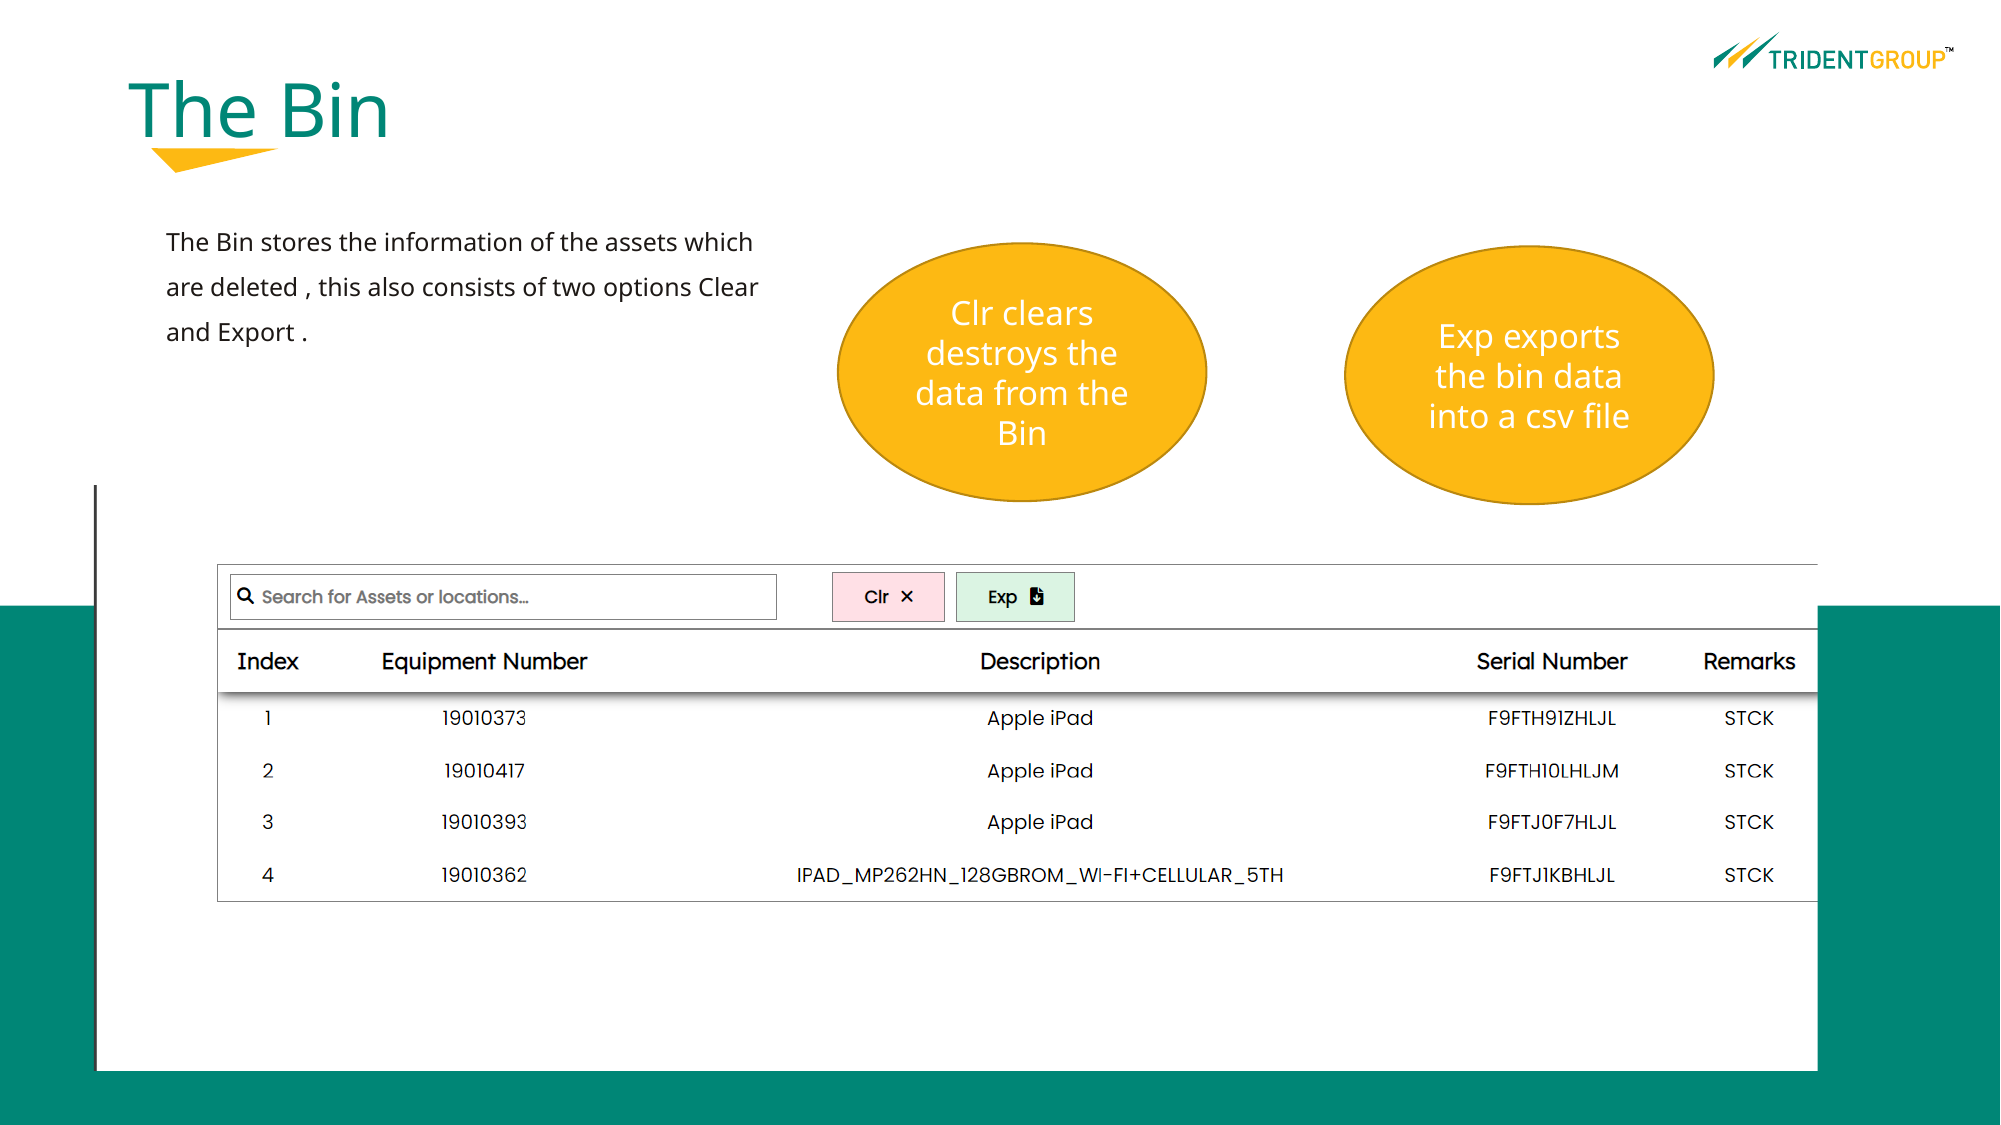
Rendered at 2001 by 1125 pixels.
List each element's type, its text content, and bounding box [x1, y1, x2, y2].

text_box Clr clears destroys the data from the Bin [836, 242, 1208, 485]
text_box The Bin [113, 54, 408, 160]
picture [93, 485, 1818, 1071]
picture [1713, 31, 1954, 69]
text_box The Bin stores the information of the assets which are deleted , this also consists of two options Clear and Export . [151, 203, 794, 354]
picture [151, 148, 279, 173]
text_box Exp exports the bin data into a csv file [1344, 245, 1715, 485]
